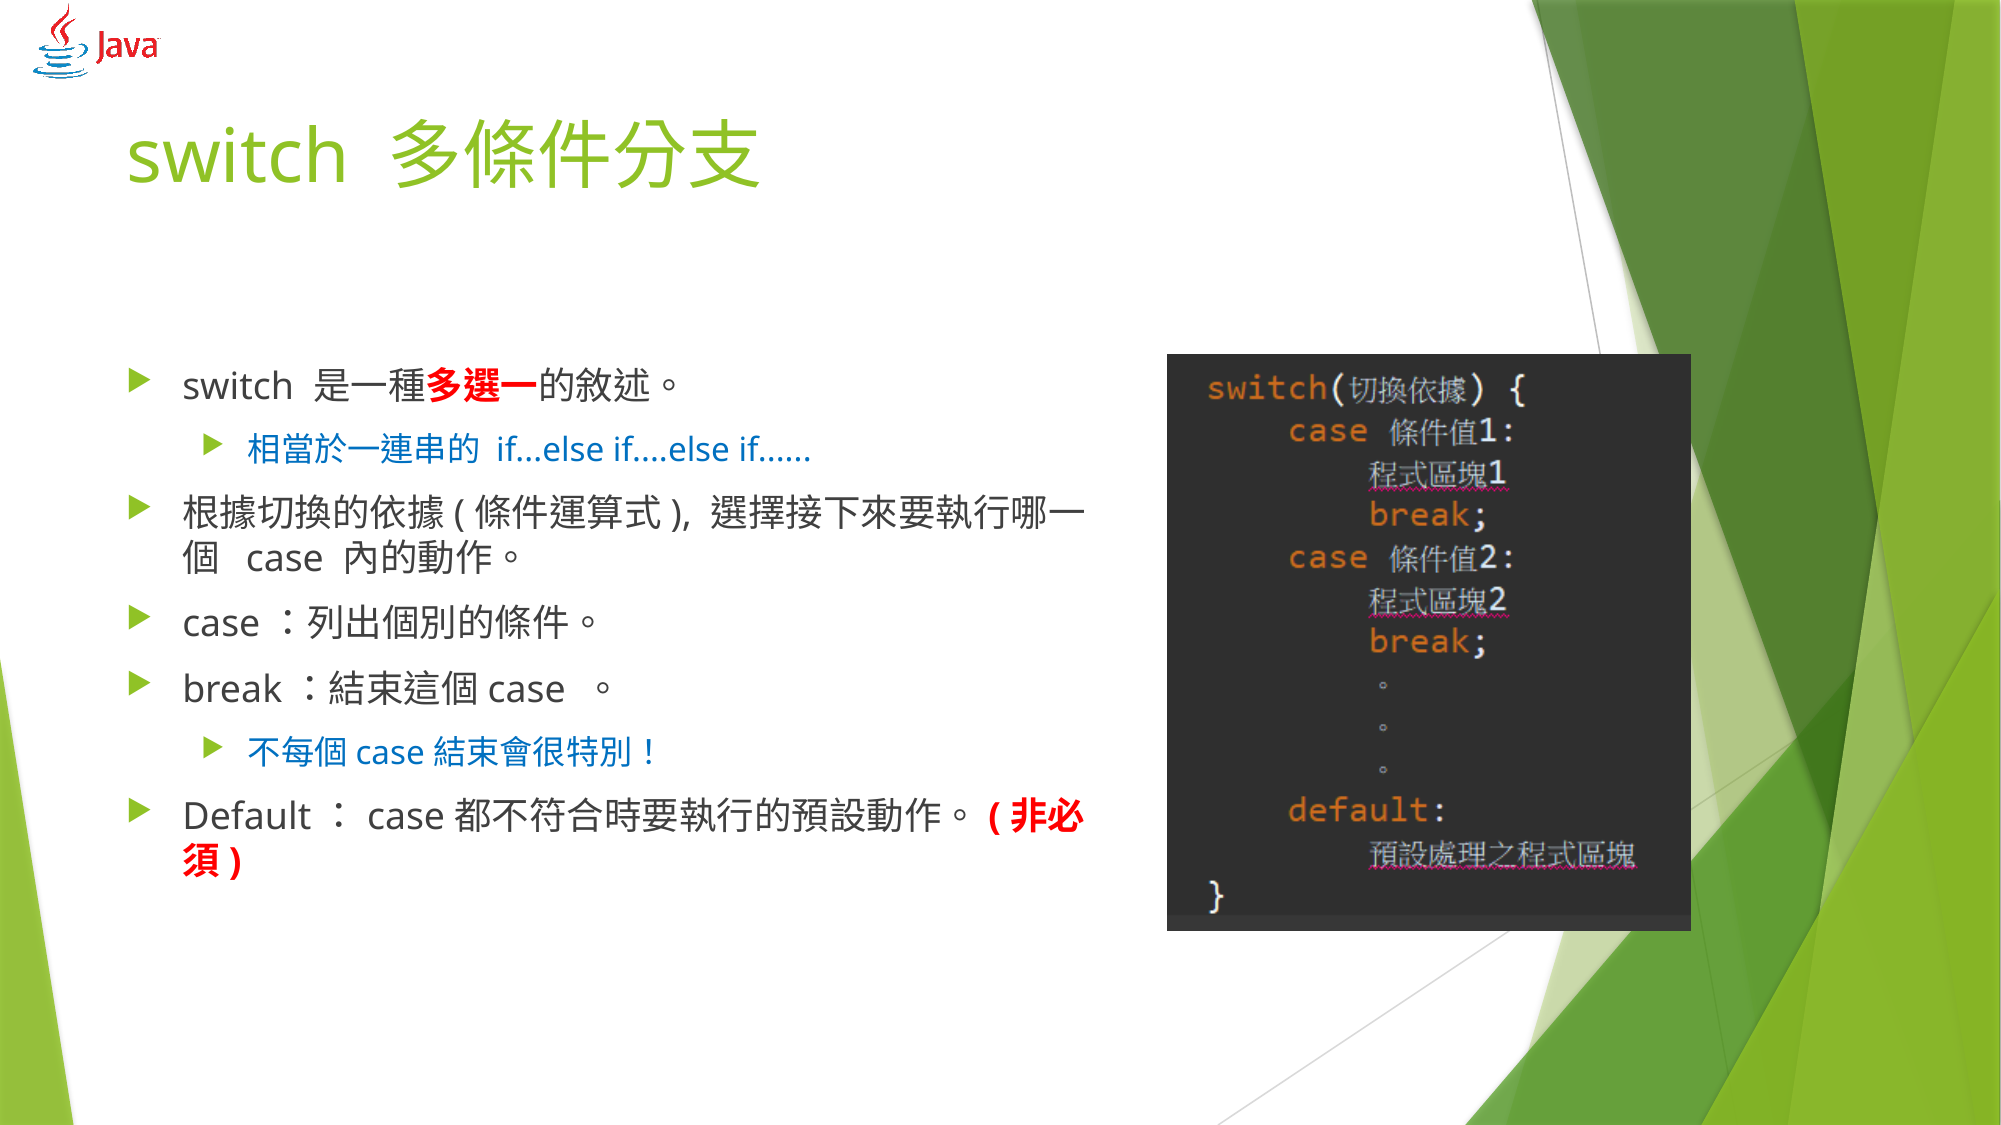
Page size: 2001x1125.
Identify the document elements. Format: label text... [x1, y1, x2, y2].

list switch 是一種多選一的敘述。 相當於一連串的 if...else if....else if...... 根據切換的依據(條件運算式), 選擇接下來要執行哪一個 case 內的動作。 case：列出個別的條件。 break：結束這個case 。 不每個case結束會很特別！ Default：case都不符合時要執行的預設動作。(非必須) [111, 354, 1109, 992]
picture [27, 1, 165, 79]
picture [1166, 353, 1692, 932]
title switch 多條件分支 [111, 99, 1522, 317]
